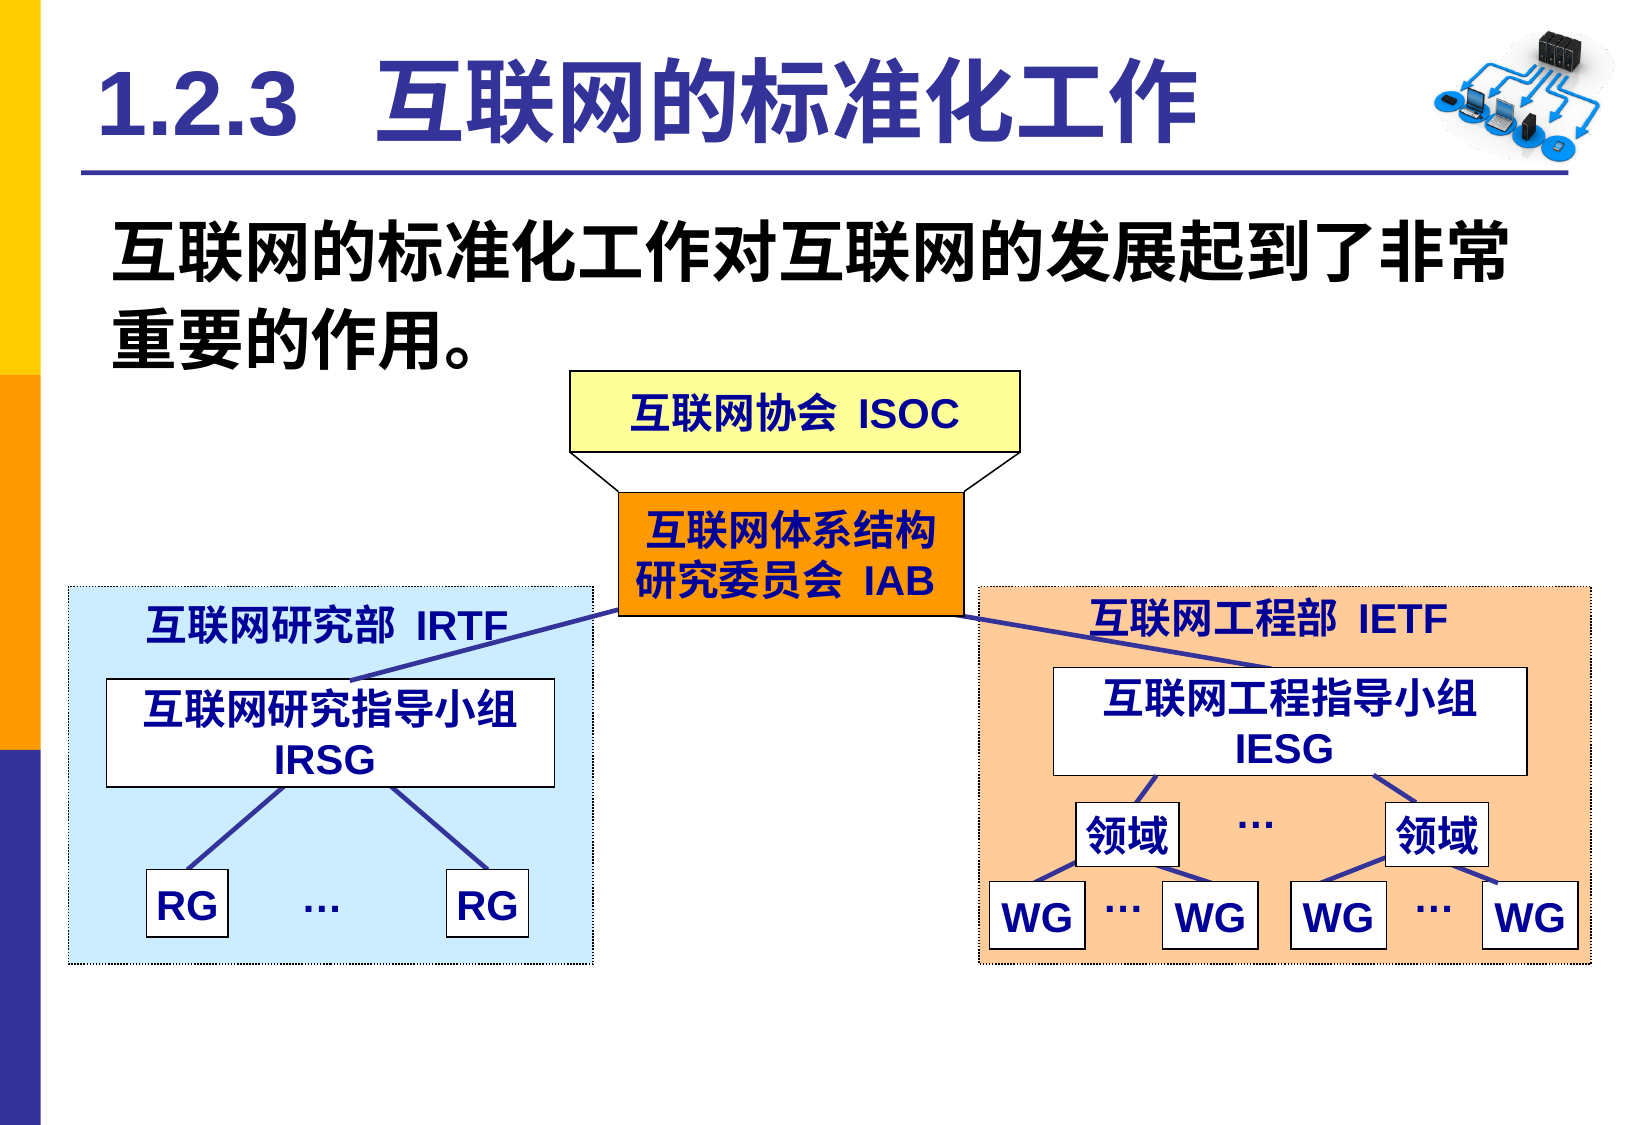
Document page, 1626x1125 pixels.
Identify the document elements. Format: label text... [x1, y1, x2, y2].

picture [1431, 30, 1616, 165]
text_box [68, 370, 1592, 965]
text_box 互联网的标准化工作对互联网的发展起到了非常重要的作用。 [95, 194, 1545, 369]
title 1.2.3 互联网的标准化工作 [81, 30, 1569, 161]
